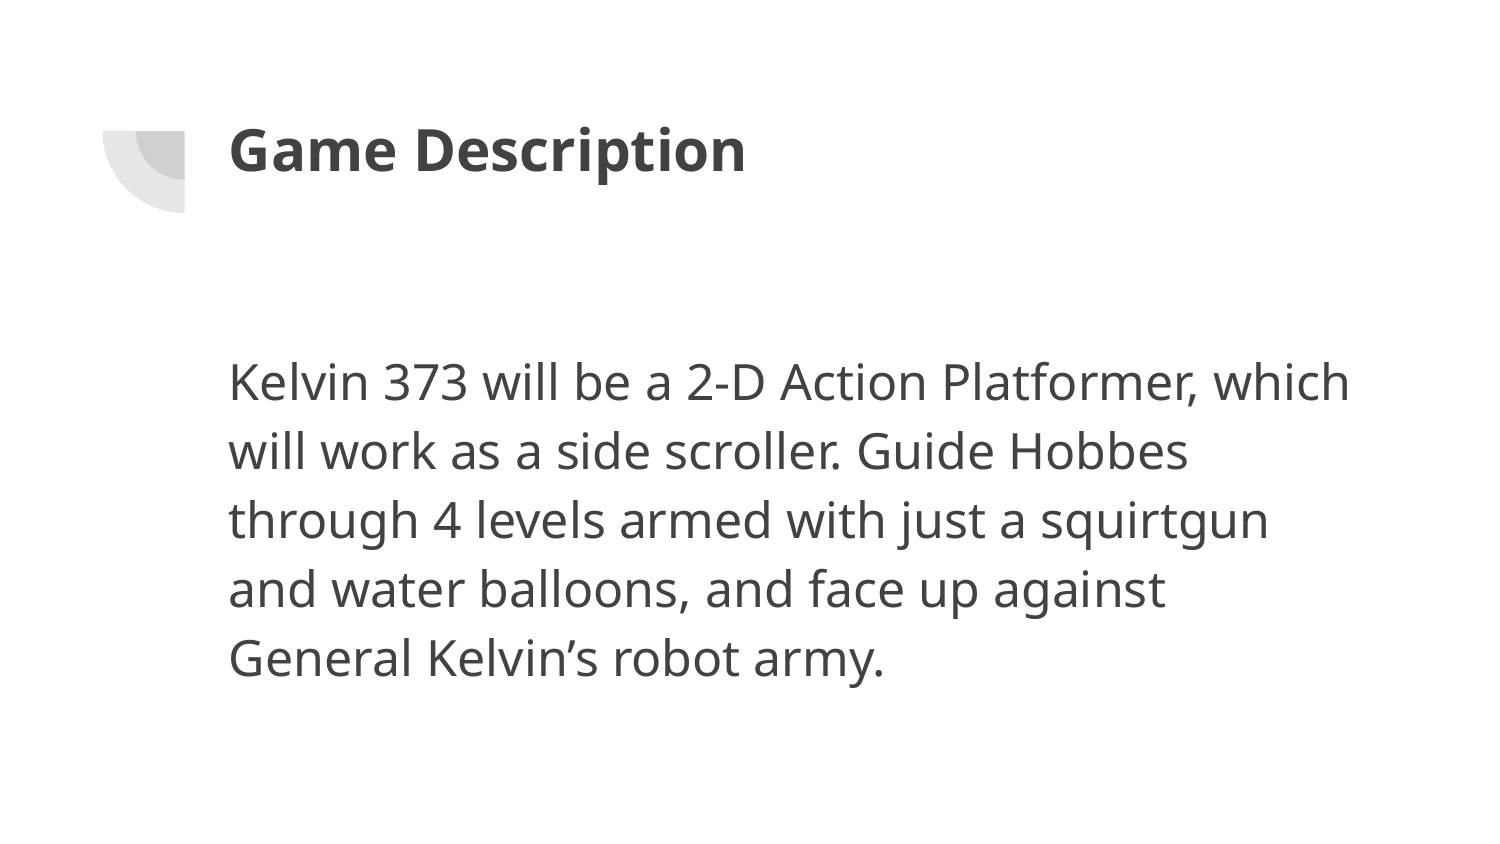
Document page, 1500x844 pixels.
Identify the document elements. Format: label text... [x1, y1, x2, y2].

list Kelvin 373 will be a 2-D Action Platformer, which will work as a side scroller. Guide Hobbes through 4 levels armed with just a squirtgun and water balloons, and face up against General Kelvin’s robot army. [213, 326, 1368, 744]
title Game Description [213, 98, 1368, 263]
